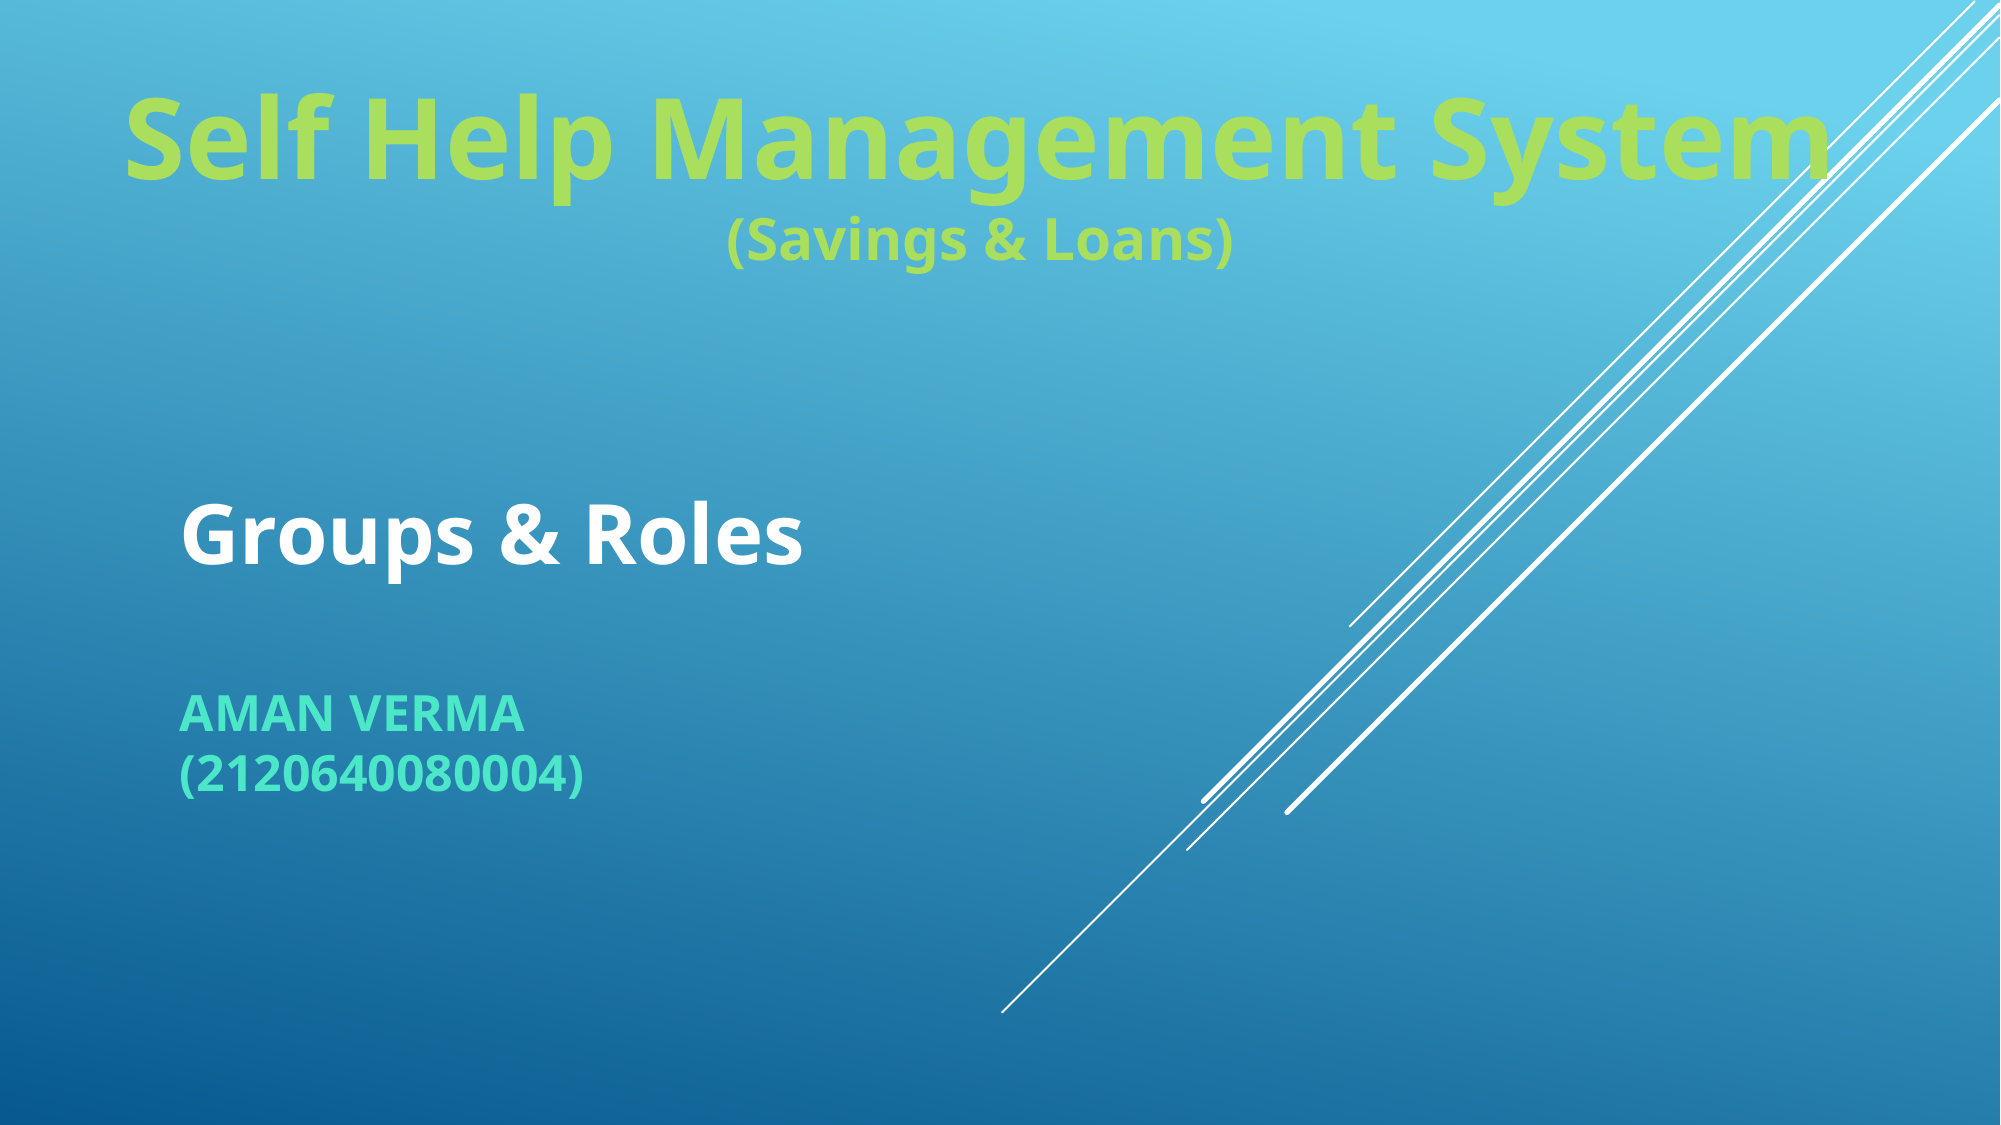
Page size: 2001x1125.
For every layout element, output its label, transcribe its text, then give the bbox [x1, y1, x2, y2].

text_box Groups & Roles AMAN VERMA (2120640080004) [164, 473, 1714, 909]
text_box Self Help Management System (Savings & Loans) [108, 60, 1852, 280]
